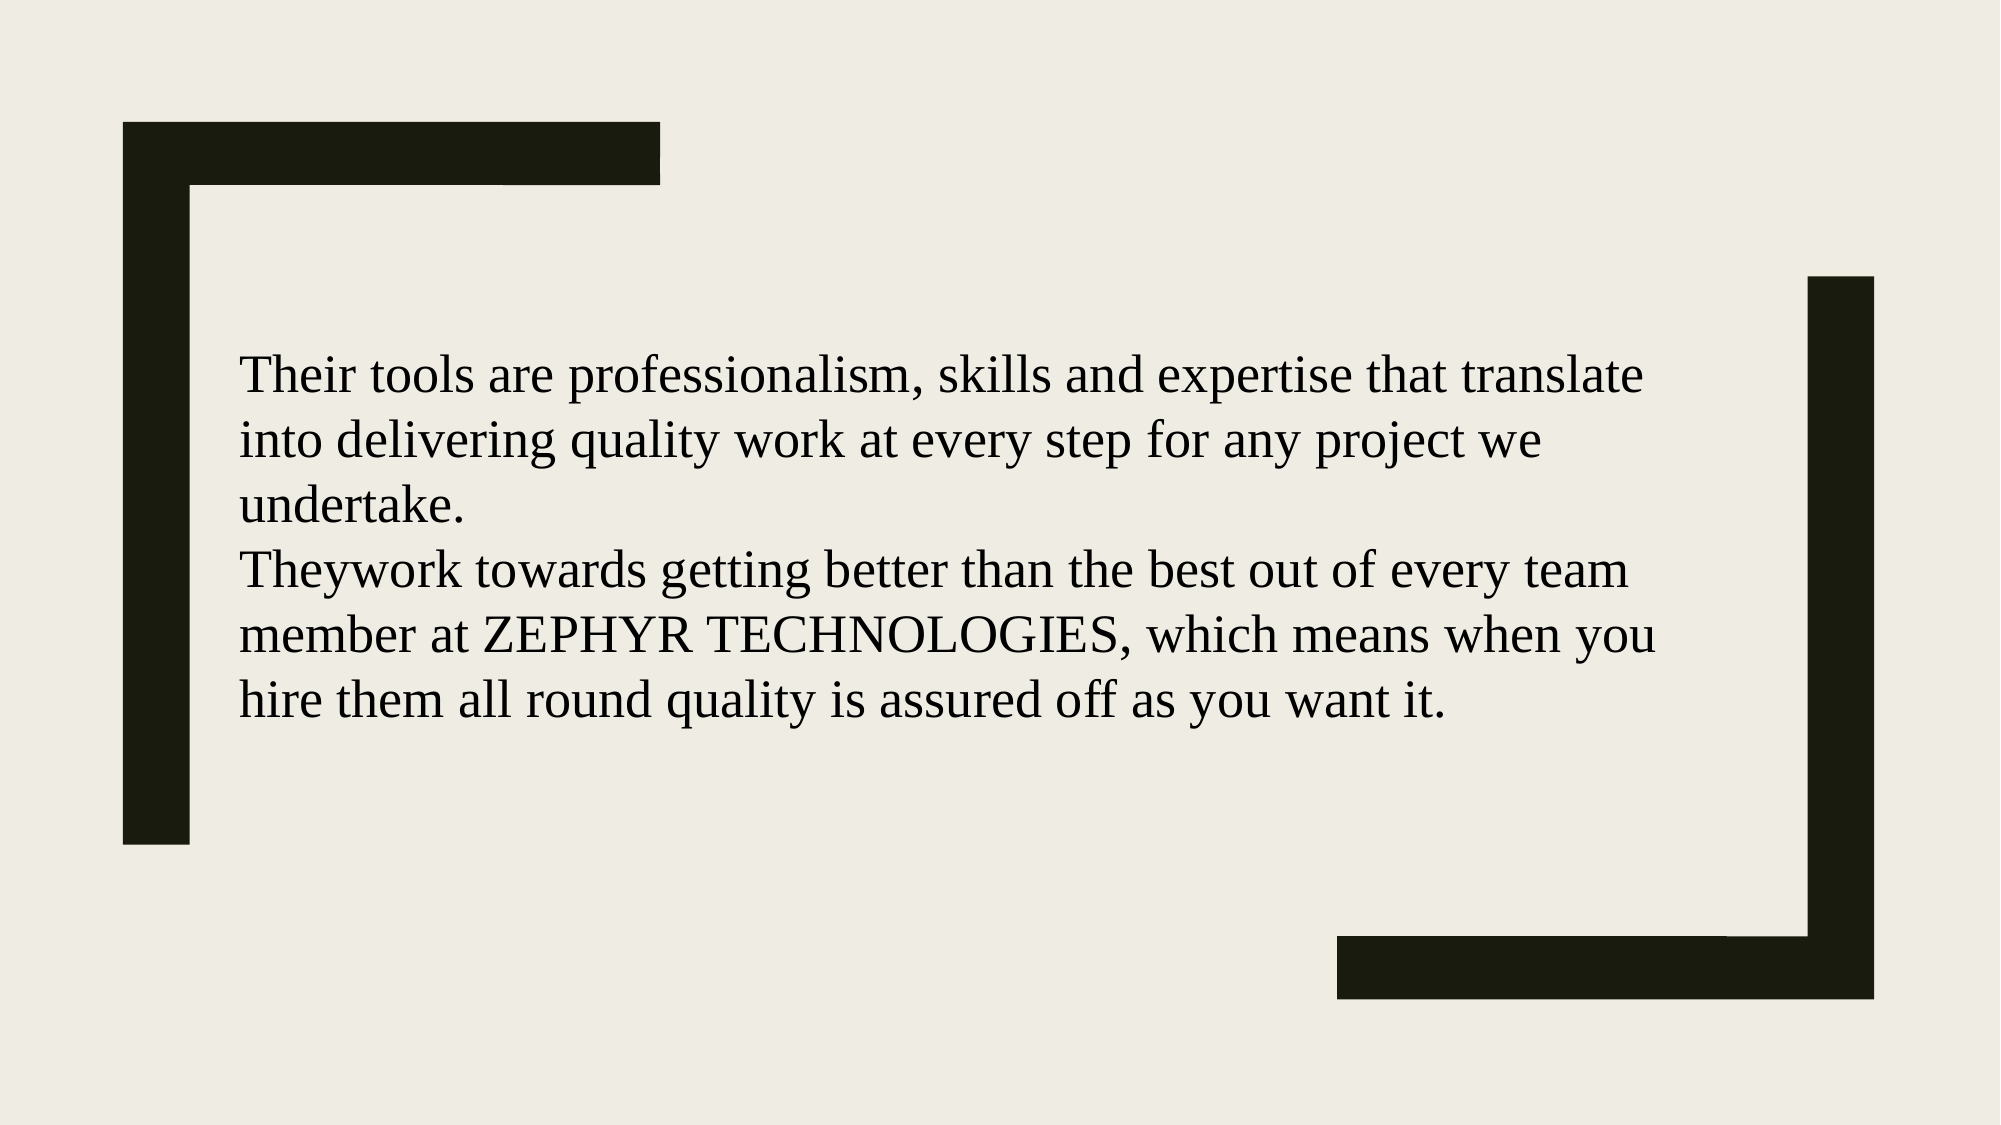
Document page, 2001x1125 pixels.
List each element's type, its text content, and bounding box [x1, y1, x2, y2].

text_box Their tools are professionalism, skills and expertise that translate into delivering quality work at every step for any project we undertake. Theywork towards getting better than the best out of every team member at ZEPHYR TECHNOLOGIES, which means when you hire them all round quality is assured off as you want it. [224, 330, 1748, 922]
